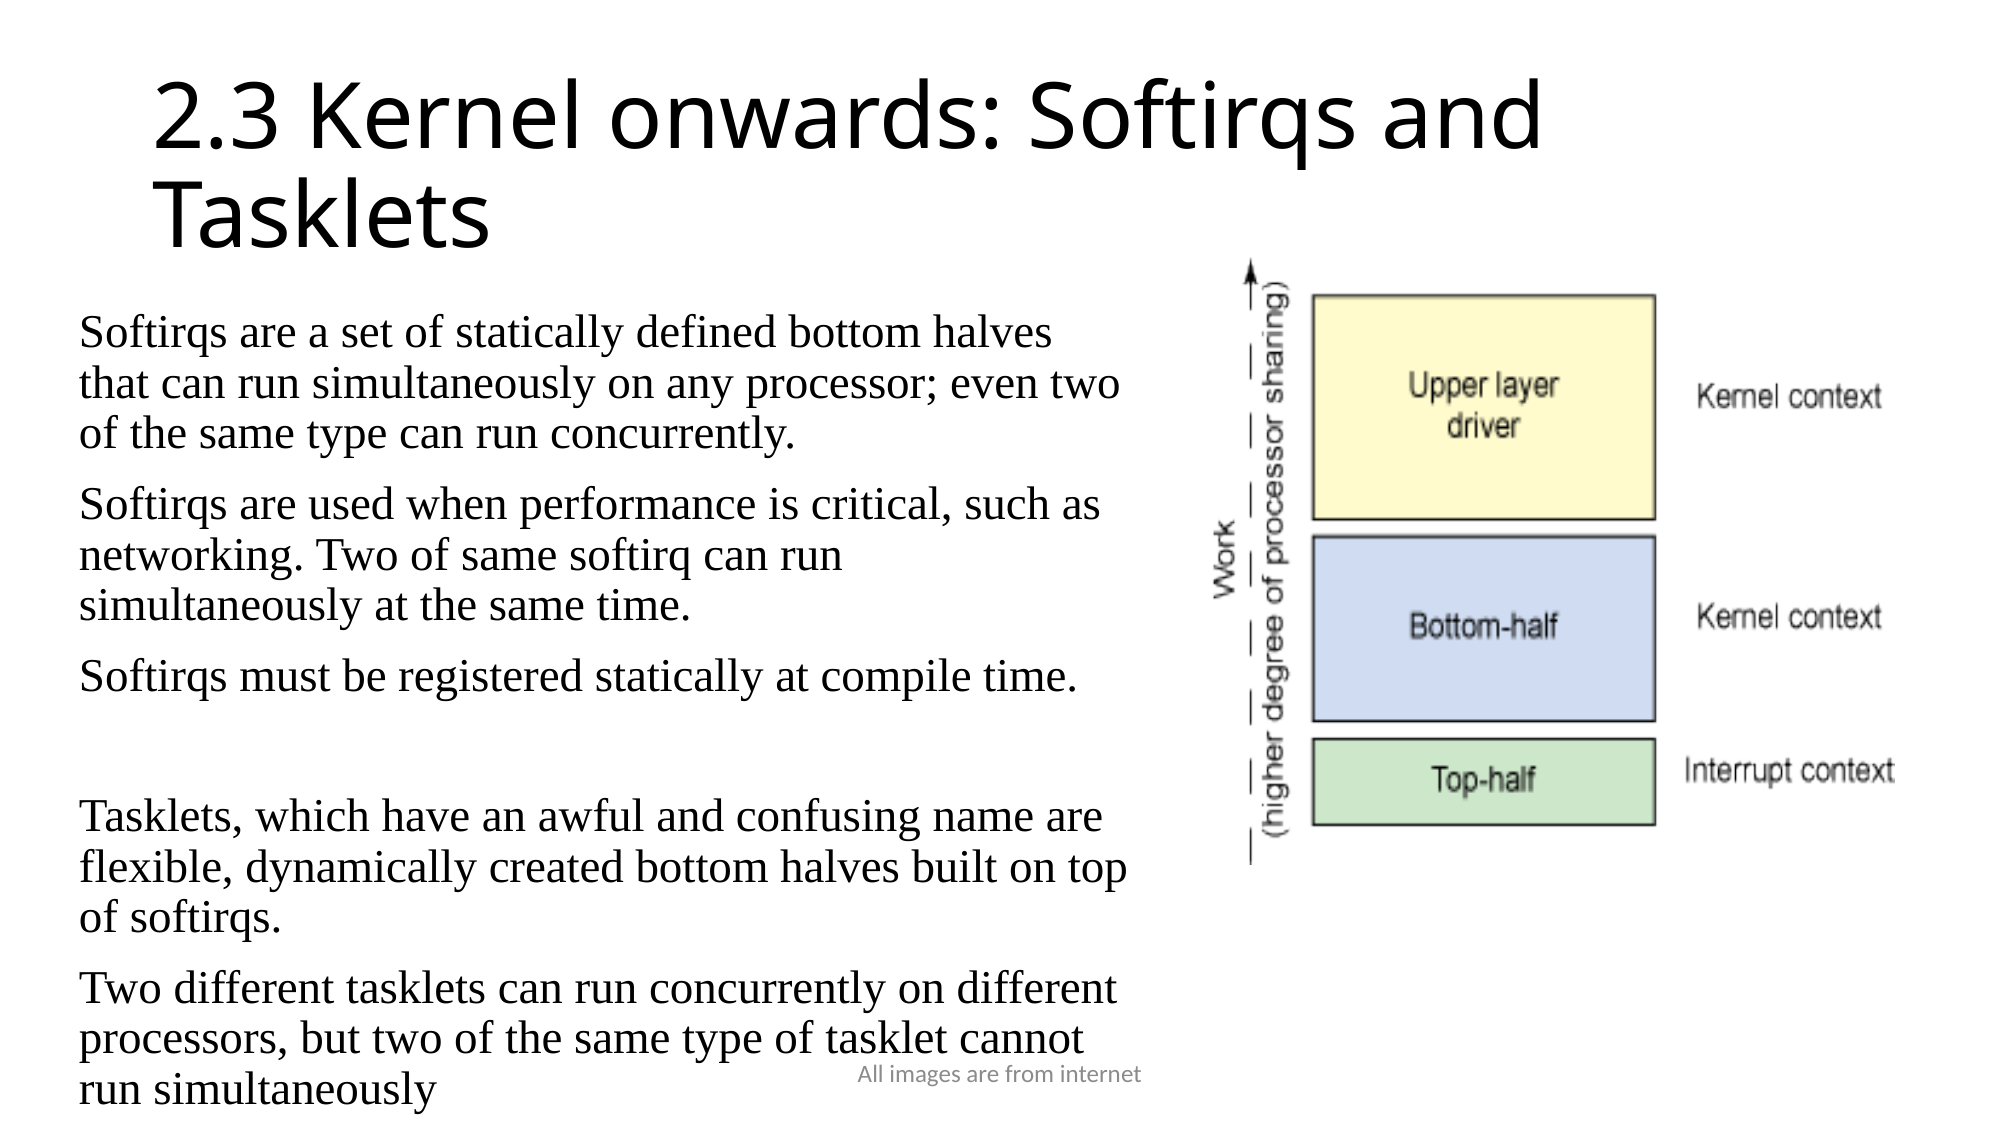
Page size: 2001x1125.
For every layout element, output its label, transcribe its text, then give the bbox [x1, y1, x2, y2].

list Softirqs are a set of statically defined bottom halves that can run simultaneously on any processor; even two of the same type can run concurrently. Softirqs are used when performance is critical, such as networking. Two of same softirq can run simultaneously at the same time. Softirqs must be registered statically at compile time. Tasklets, which have an awful and confusing name are flexible, dynamically created bottom halves built on top of softirqs. Two different tasklets can run concurrently on different processors, but two of the same type of tasklet cannot run simultaneously [63, 299, 1150, 1125]
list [1209, 257, 1895, 865]
title 2.3 Kernel onwards: Softirqs and Tasklets [137, 59, 1863, 278]
footer All images are from internet [662, 1042, 1338, 1103]
